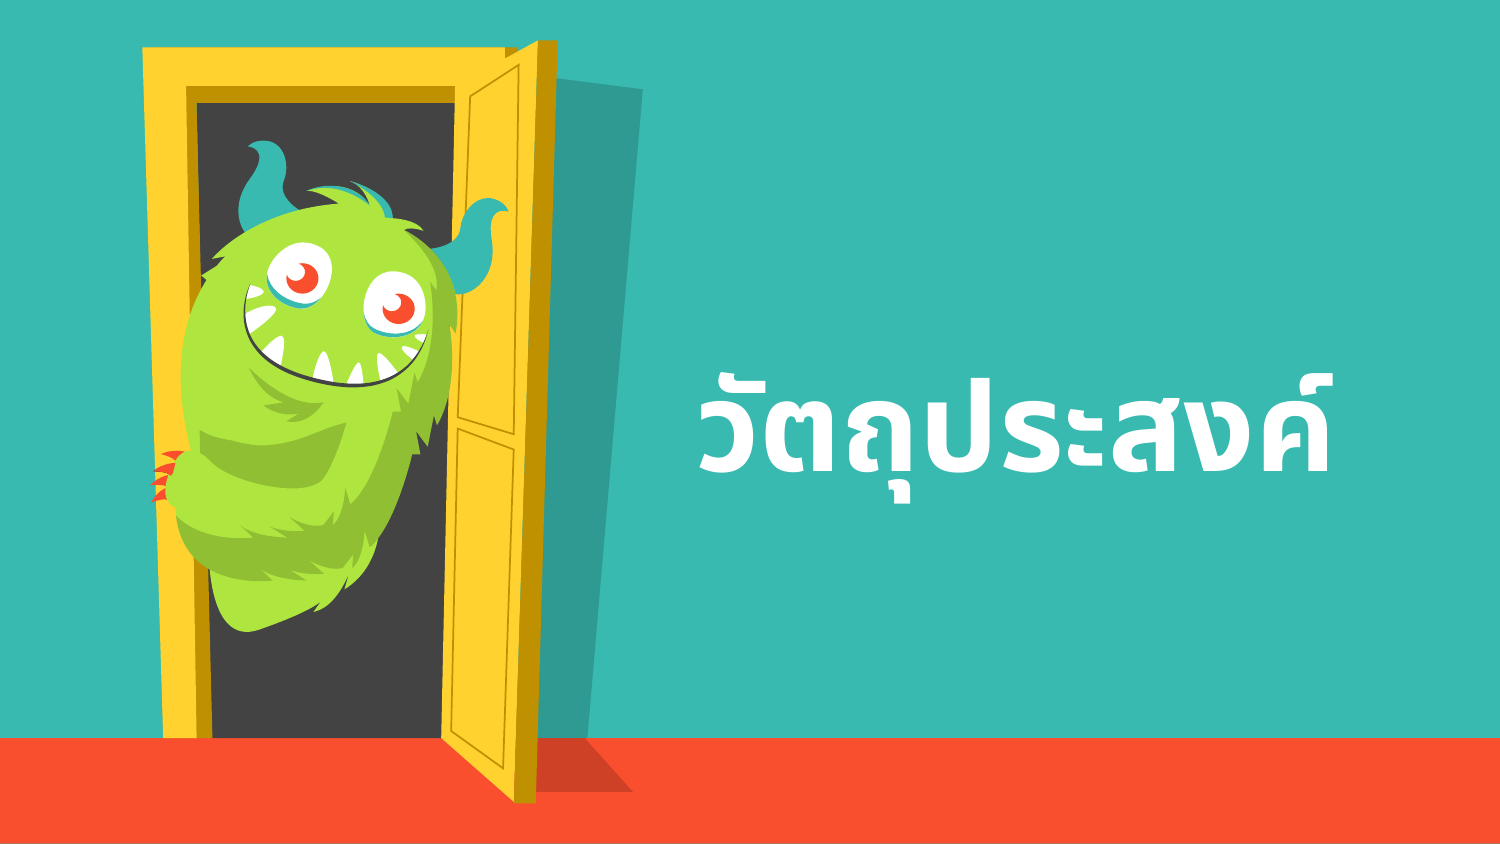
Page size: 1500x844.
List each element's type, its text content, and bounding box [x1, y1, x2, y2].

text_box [133, 40, 644, 804]
text_box [0, 738, 1500, 844]
title วัตถุประสงค์ [680, 86, 1487, 758]
